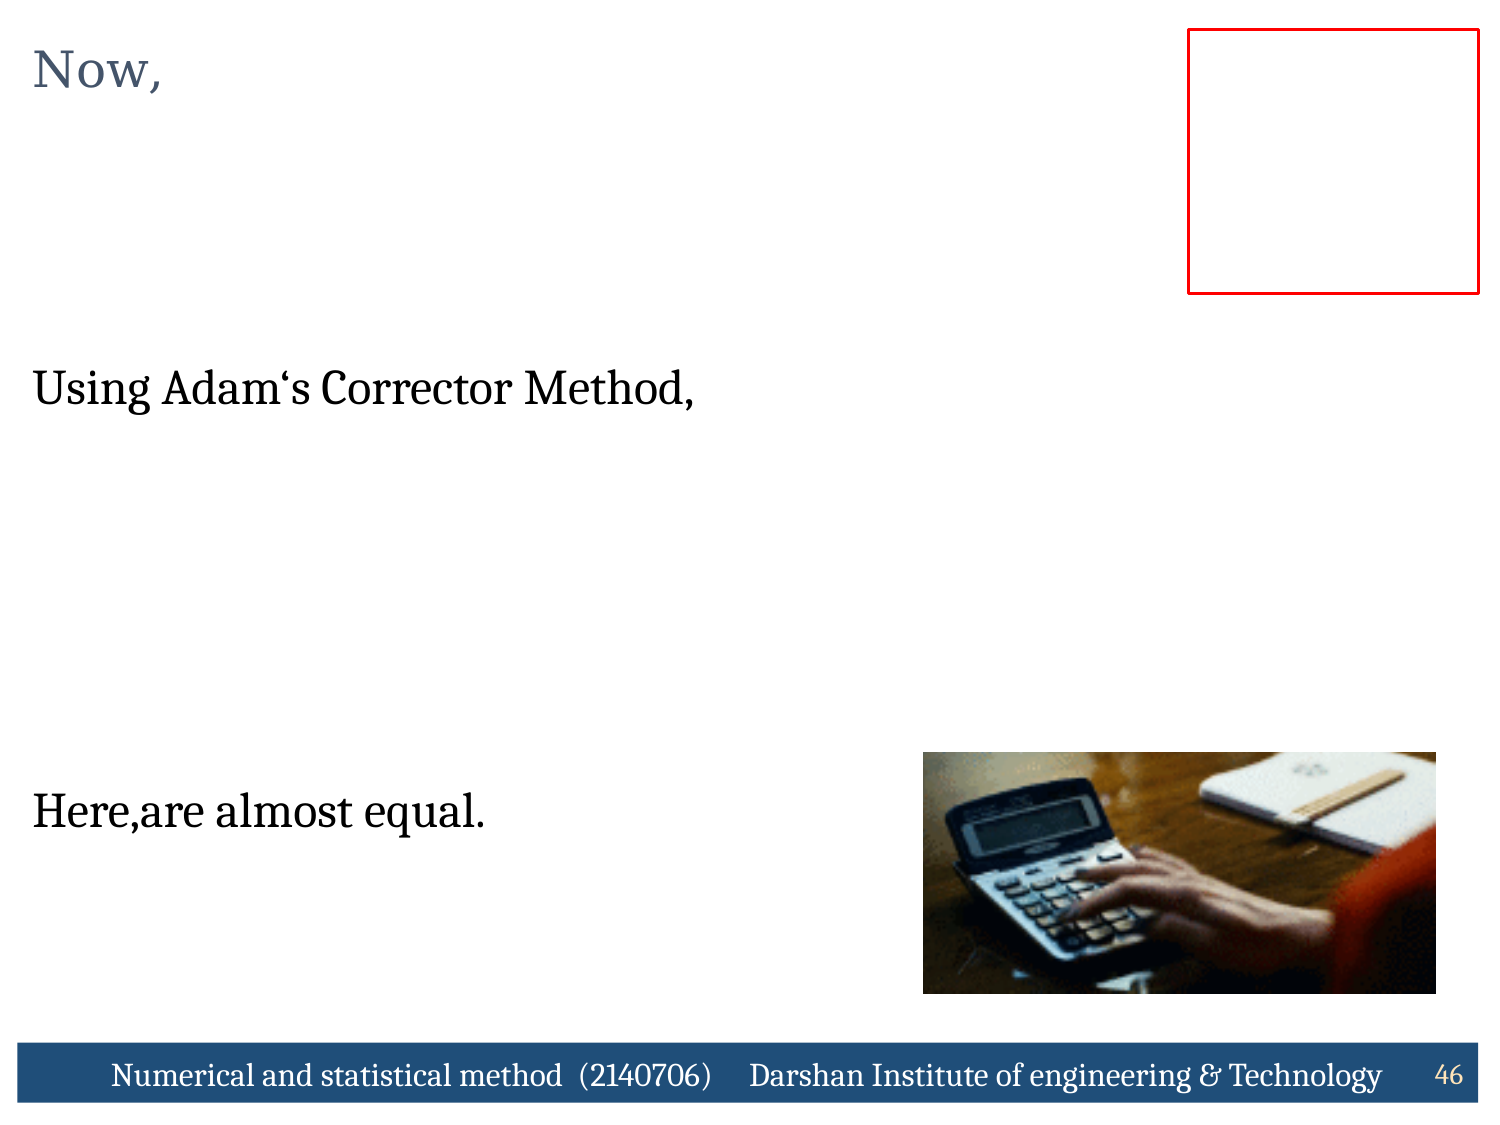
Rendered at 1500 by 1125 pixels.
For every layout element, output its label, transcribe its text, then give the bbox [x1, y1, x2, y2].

footer Numerical and statistical method (2140706) Darshan Institute of engineering & Technology [17, 1042, 1393, 1103]
picture [923, 752, 1436, 994]
slide_number 46 [1393, 1042, 1479, 1103]
